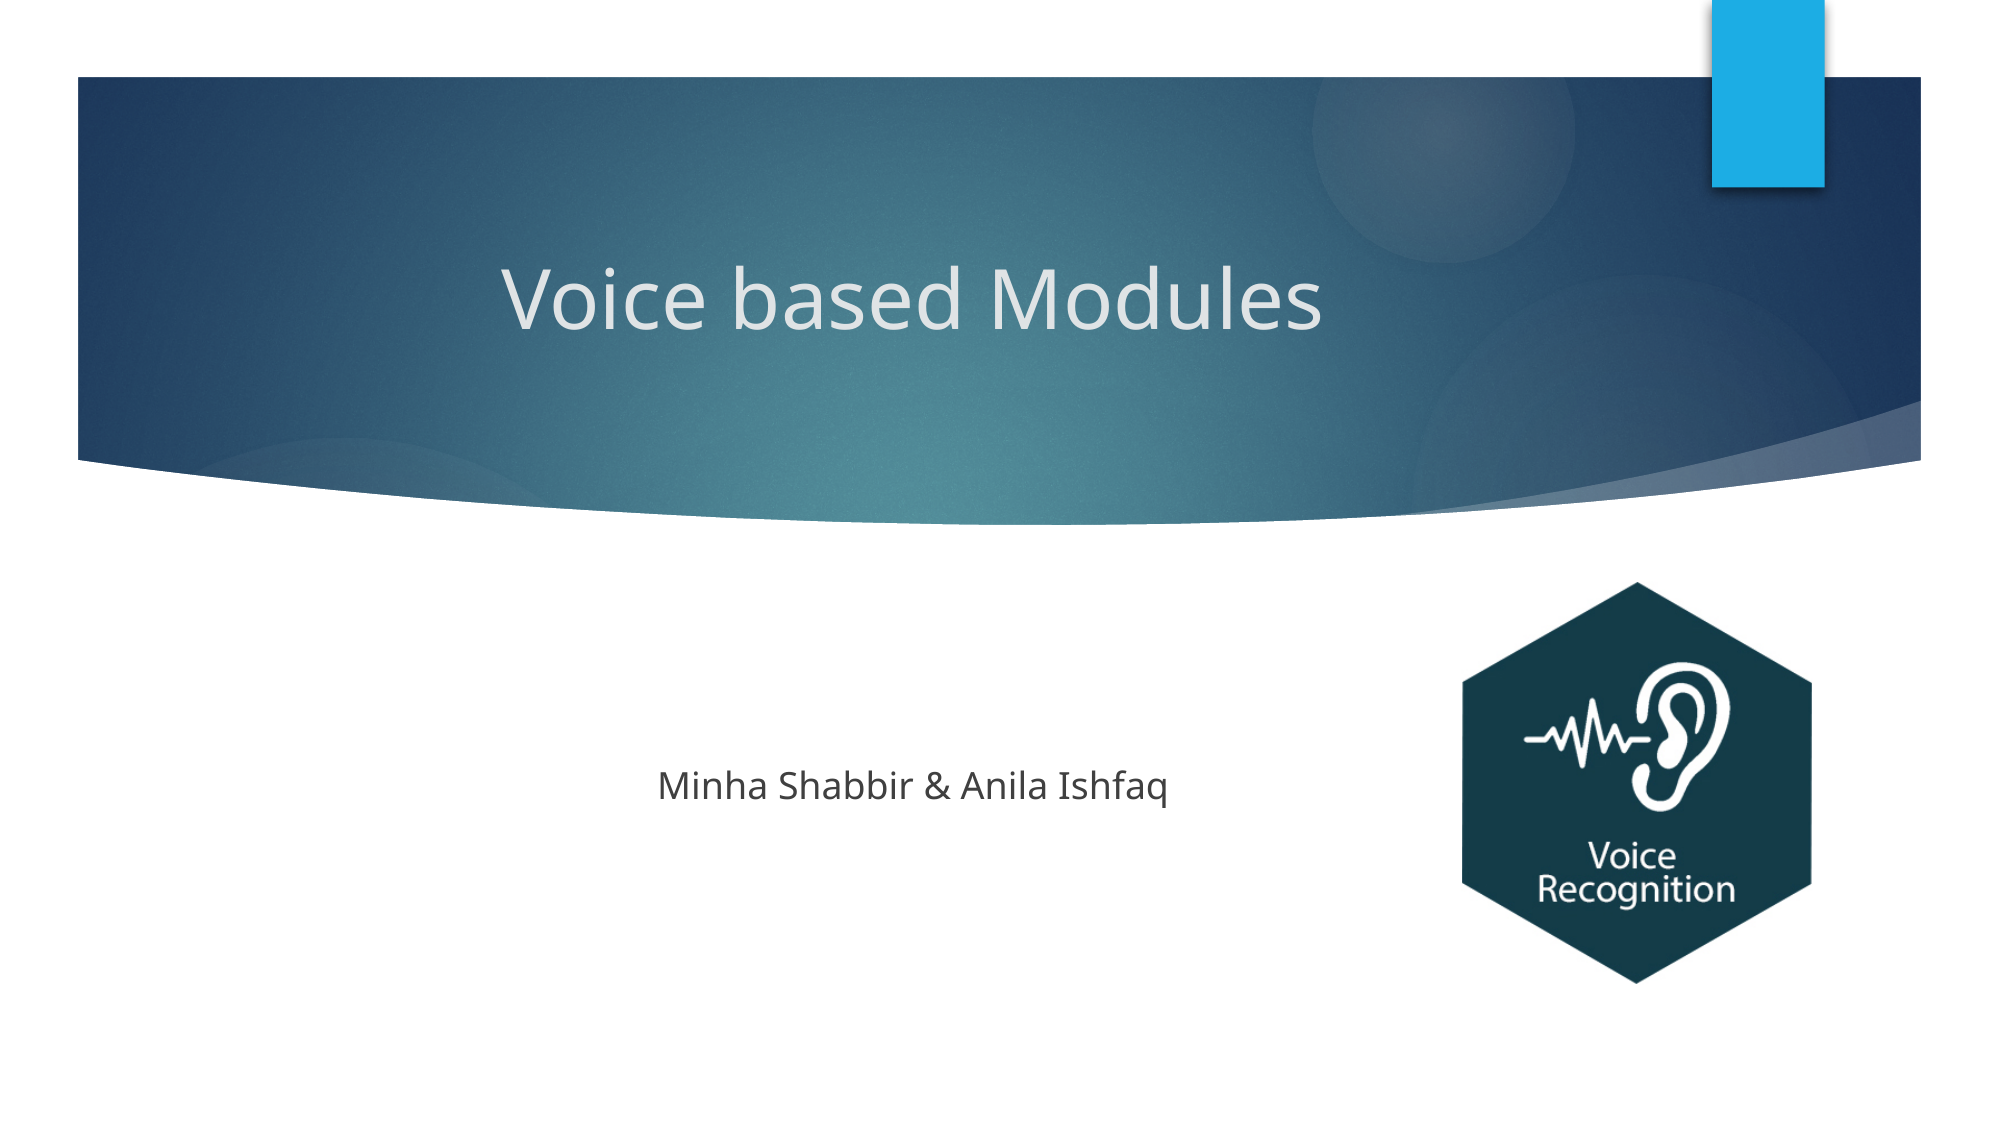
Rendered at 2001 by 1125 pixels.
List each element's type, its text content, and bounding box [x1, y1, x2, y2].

picture [1461, 580, 1813, 986]
list Minha Shabbir & Anila Ishfaq [189, 581, 1455, 988]
title Voice based Modules [189, 232, 1638, 459]
